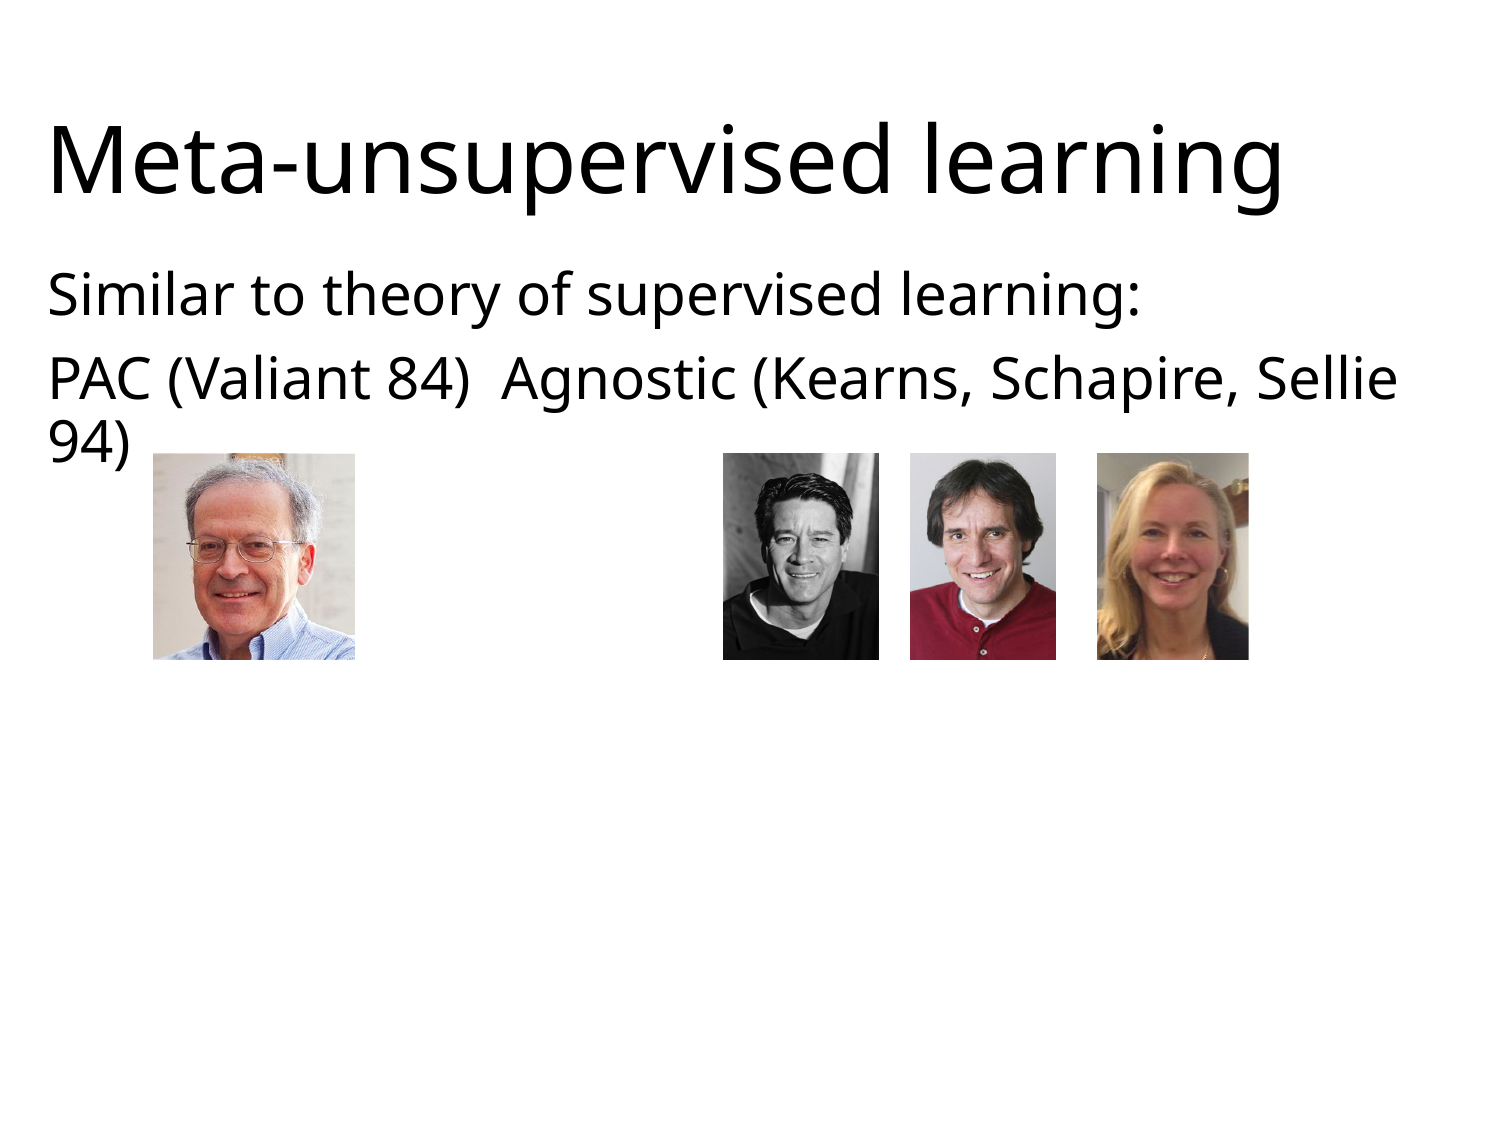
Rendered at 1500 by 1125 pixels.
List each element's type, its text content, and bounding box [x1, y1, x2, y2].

picture [153, 453, 355, 660]
picture [1096, 453, 1250, 660]
picture [723, 453, 879, 660]
list Similar to theory of supervised learning: PAC (Valiant 84) Agnostic (Kearns, Schapire, Sellie 94) [26, 257, 1441, 786]
picture [910, 453, 1056, 660]
title Meta-unsupervised learning [30, 79, 1500, 247]
